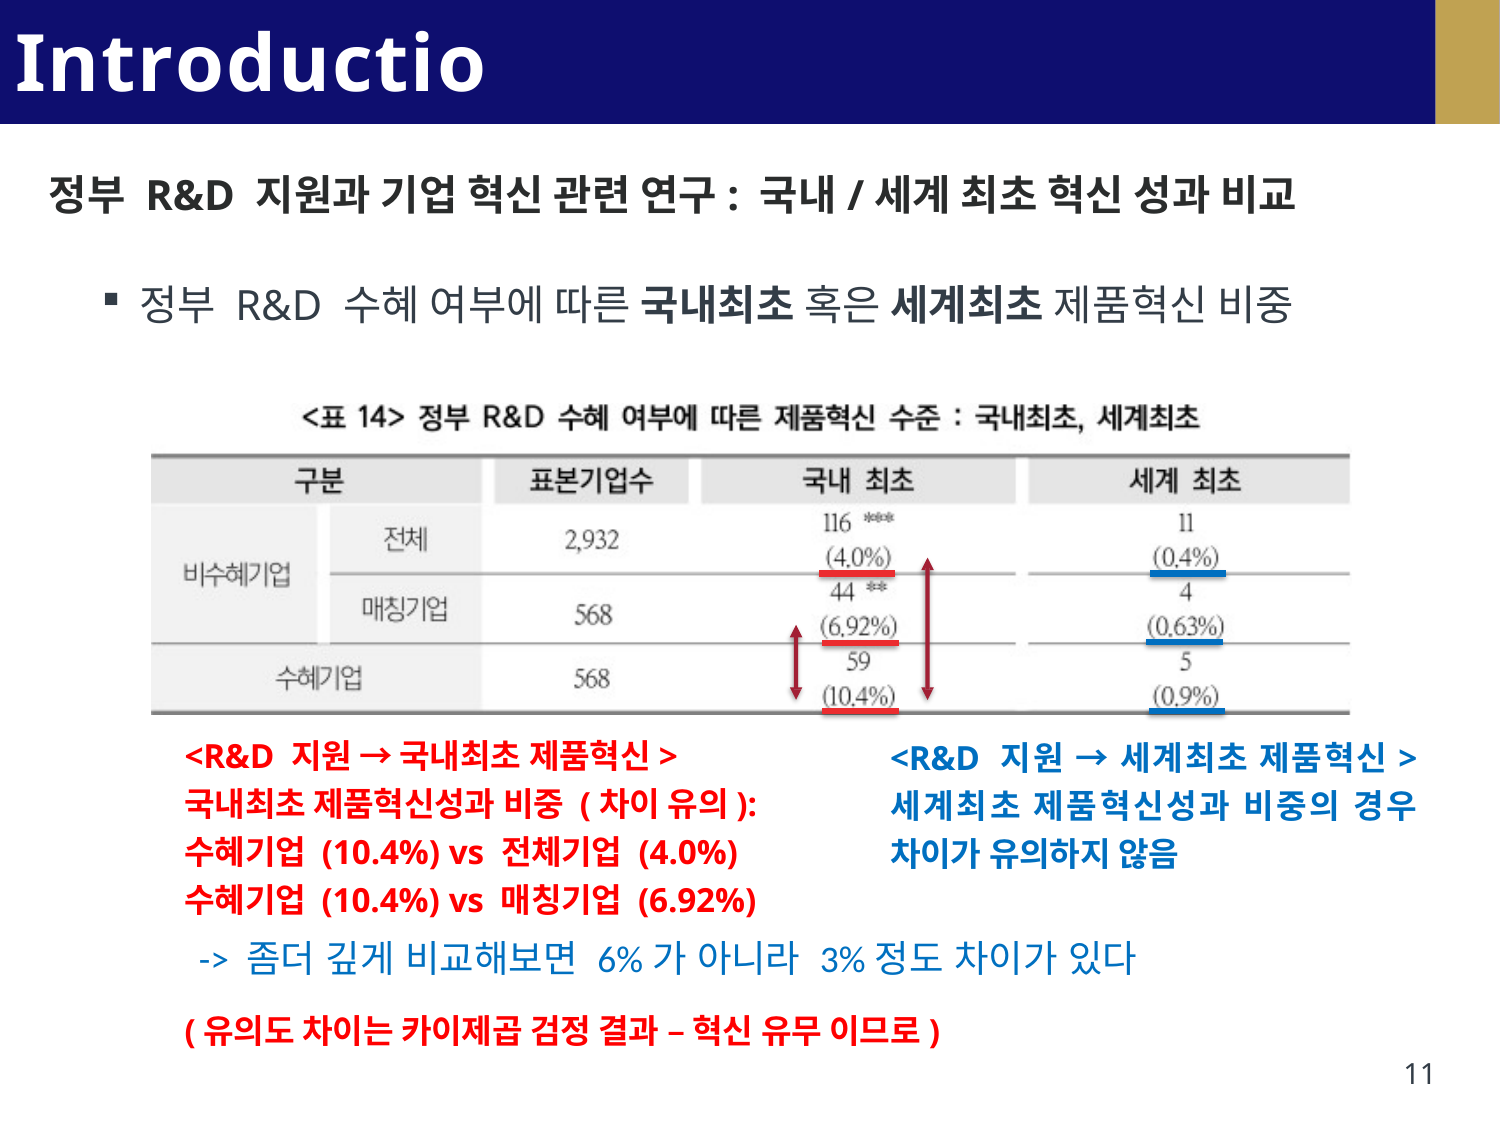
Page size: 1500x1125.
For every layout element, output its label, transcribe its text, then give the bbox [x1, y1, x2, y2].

text_box (유의도 차이는 카이제곱 검정 결과 – 혁신 유무 이므로) [182, 1008, 1022, 1051]
title Introduction [12, 10, 507, 203]
text_box <R&D 지원 → 국내최초 제품혁신> 국내최초 제품혁신성과 비중 (차이 유의): 수혜기업 (10.4%) vs 전체기업 (4.0%) 수혜기업 (10.4%) vs 매칭기업 (6.92%) [182, 733, 800, 919]
text_box -> 좀더 깊게 비교해보면 6%가 아니라 3%정도 차이가 있다 [183, 927, 1153, 988]
slide_number 11 [1397, 1050, 1442, 1125]
text_box <R&D 지원 → 세계최초 제품혁신> 세계최초 제품혁신성과 비중의 경우 차이가 유의하지 않음 [888, 726, 1429, 873]
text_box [151, 403, 1352, 724]
text_box 정부 R&D 지원과 기업 혁신 관련 연구: 국내/세계 최초 혁신 성과 비교 정부 R&D 수혜 여부에 따른 국내최초 혹은 세계최초 제품혁신 비중 [46, 166, 1405, 330]
